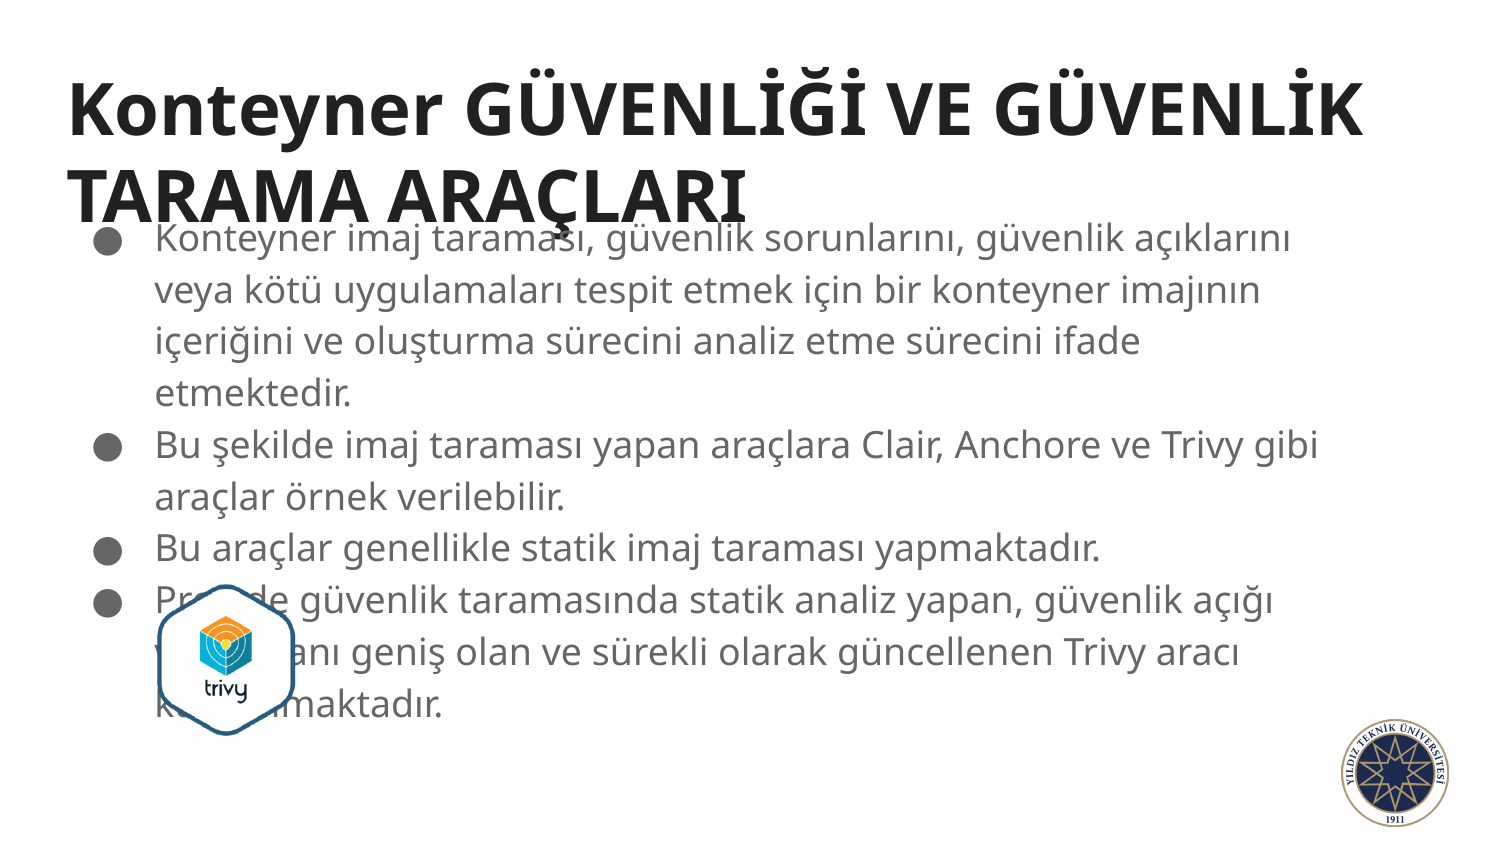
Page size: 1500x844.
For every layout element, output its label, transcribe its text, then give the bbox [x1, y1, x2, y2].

title Konteyner GÜVENLİĞİ VE GÜVENLİK TARAMA ARAÇLARI [51, 48, 1449, 180]
list Konteyner imaj taraması, güvenlik sorunlarını, güvenlik açıklarını veya kötü uygulamaları tespit etmek için bir konteyner imajının içeriğini ve oluşturma sürecini analiz etme sürecini ifade etmektedir. Bu şekilde imaj taraması yapan araçlara Clair, Anchore ve Trivy gibi araçlar örnek verilebilir. Bu araçlar genellikle statik imaj taraması yapmaktadır. Projede güvenlik taramasında statik analiz yapan, güvenlik açığı veri tabanı geniş olan ve sürekli olarak güncellenen Trivy aracı kullanılmaktadır. [51, 192, 1353, 741]
picture [149, 578, 302, 741]
picture [1341, 719, 1450, 828]
